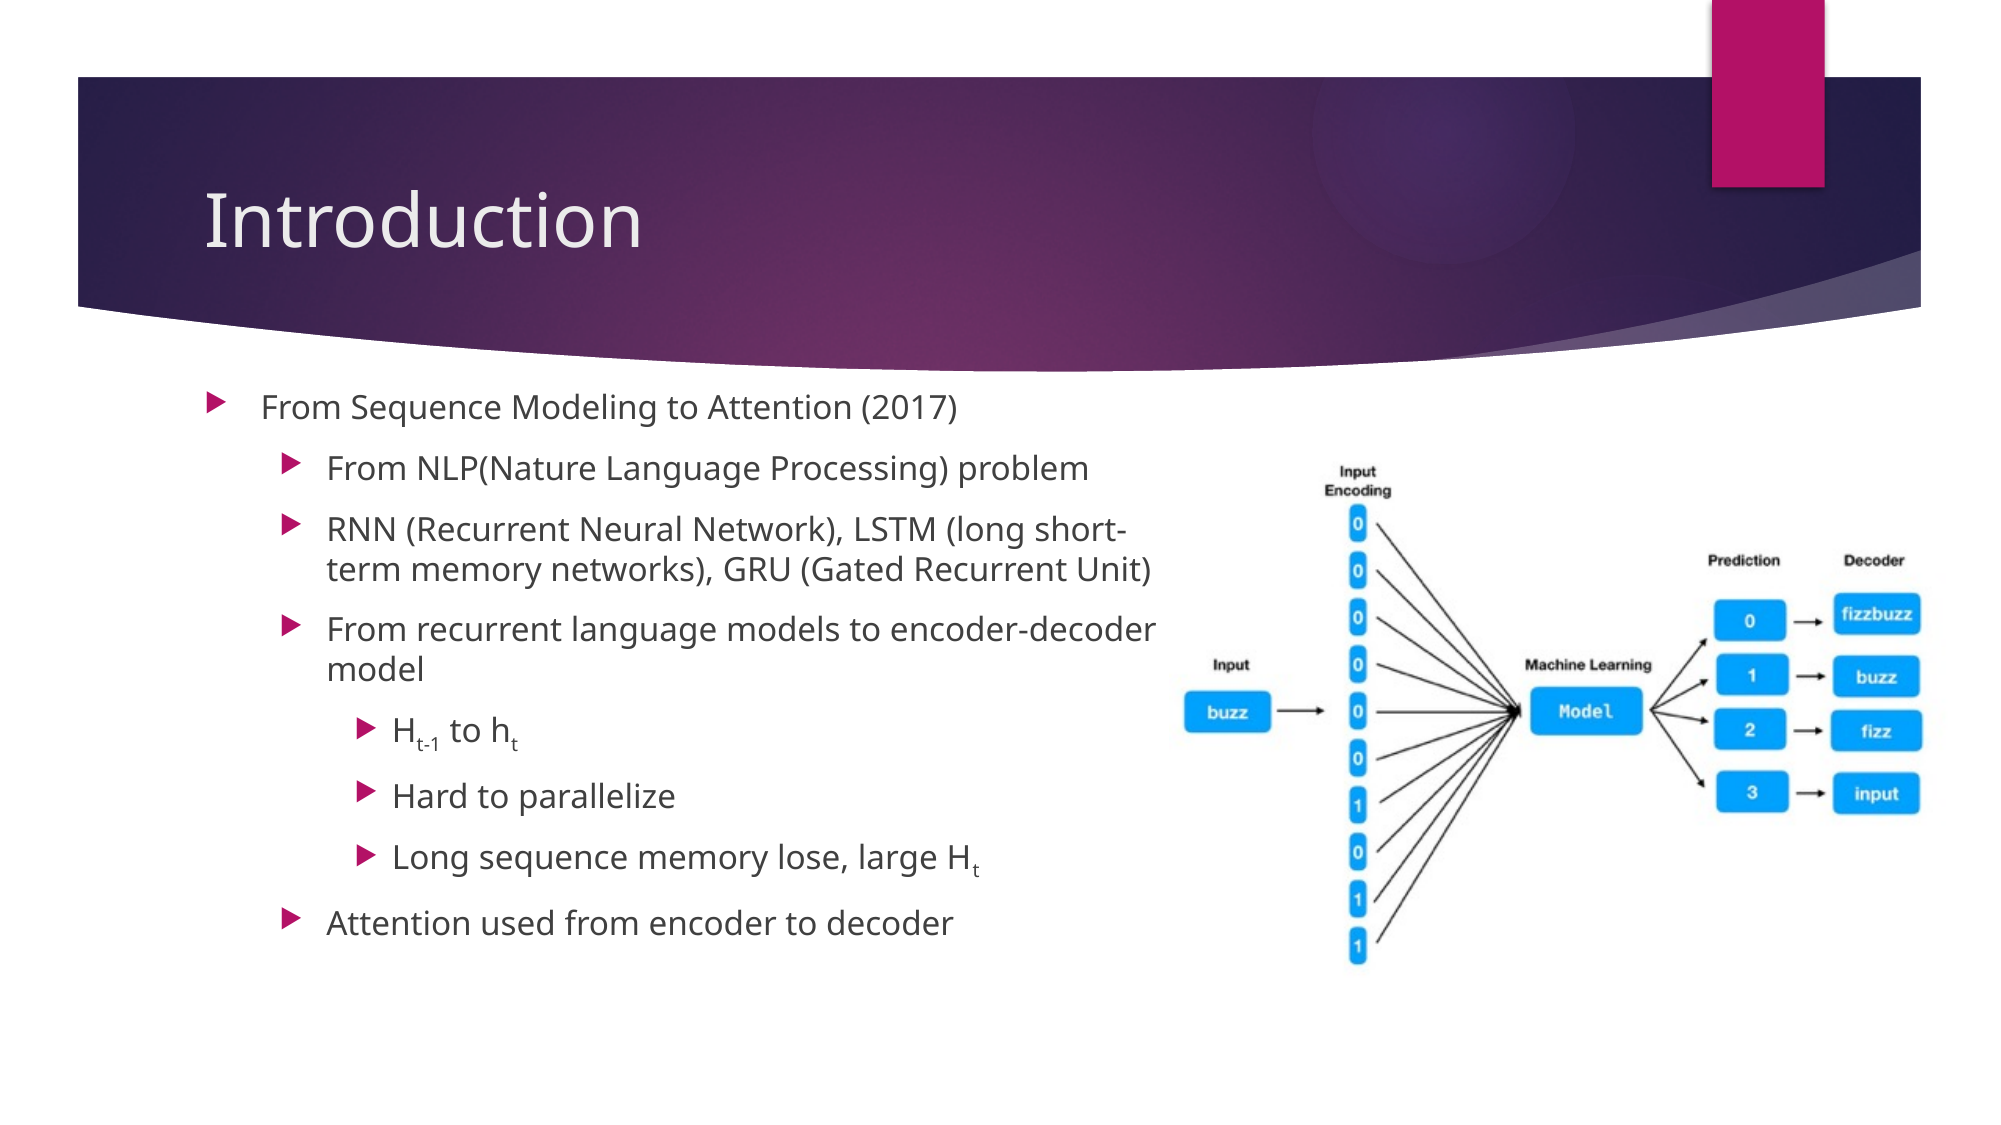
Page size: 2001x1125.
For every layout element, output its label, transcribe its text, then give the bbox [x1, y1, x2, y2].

picture [1169, 424, 1969, 988]
title Introduction [189, 159, 1627, 276]
list From Sequence Modeling to Attention (2017) From NLP(Nature Language Processing) problem RNN (Recurrent Neural Network), LSTM (long short-term memory networks), GRU (Gated Recurrent Unit) From recurrent language models to encoder-decoder model Ht-1 to ht Hard to parallelize Long sequence memory lose, large Ht Attention used from encoder to decoder [189, 378, 1198, 988]
